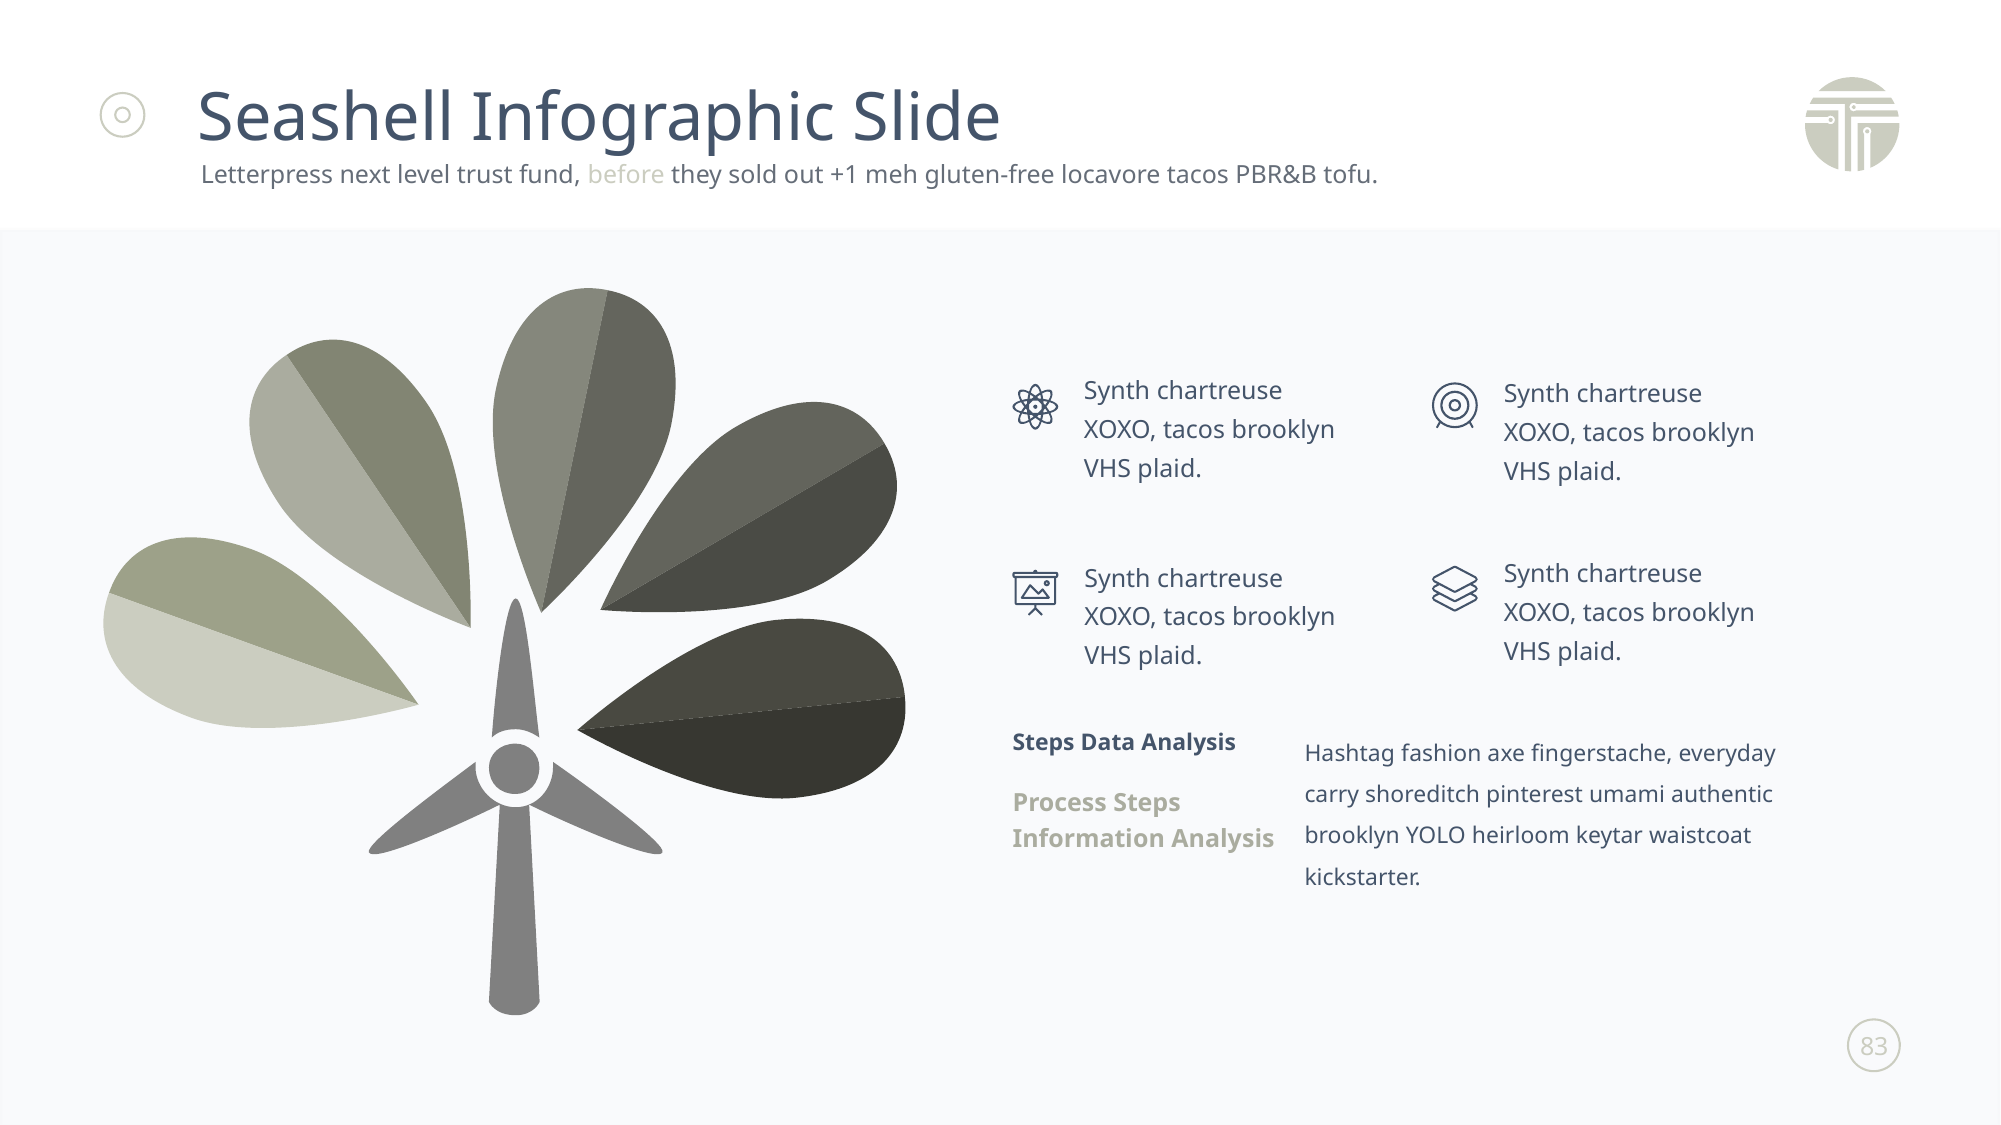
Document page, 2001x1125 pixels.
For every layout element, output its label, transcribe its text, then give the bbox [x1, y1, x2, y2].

list Seashell Infographic Slide [182, 74, 1694, 155]
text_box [92, 278, 917, 1016]
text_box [1431, 540, 1793, 635]
list Letterpress next level trust fund, before they sold out +1 meh gluten-free locavore tacos PBR&B tofu. [185, 154, 1694, 199]
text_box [1012, 545, 1362, 640]
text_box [1012, 358, 1374, 453]
text_box Process Steps Information Analysis [1012, 781, 1276, 943]
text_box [1431, 361, 1793, 456]
text_box Hashtag fashion axe fingerstache, everyday carry shoreditch pinterest umami authentic brooklyn YOLO heirloom keytar waistcoat kickstarter. [1289, 717, 1793, 897]
text_box Steps Data Analysis [1012, 730, 1289, 781]
